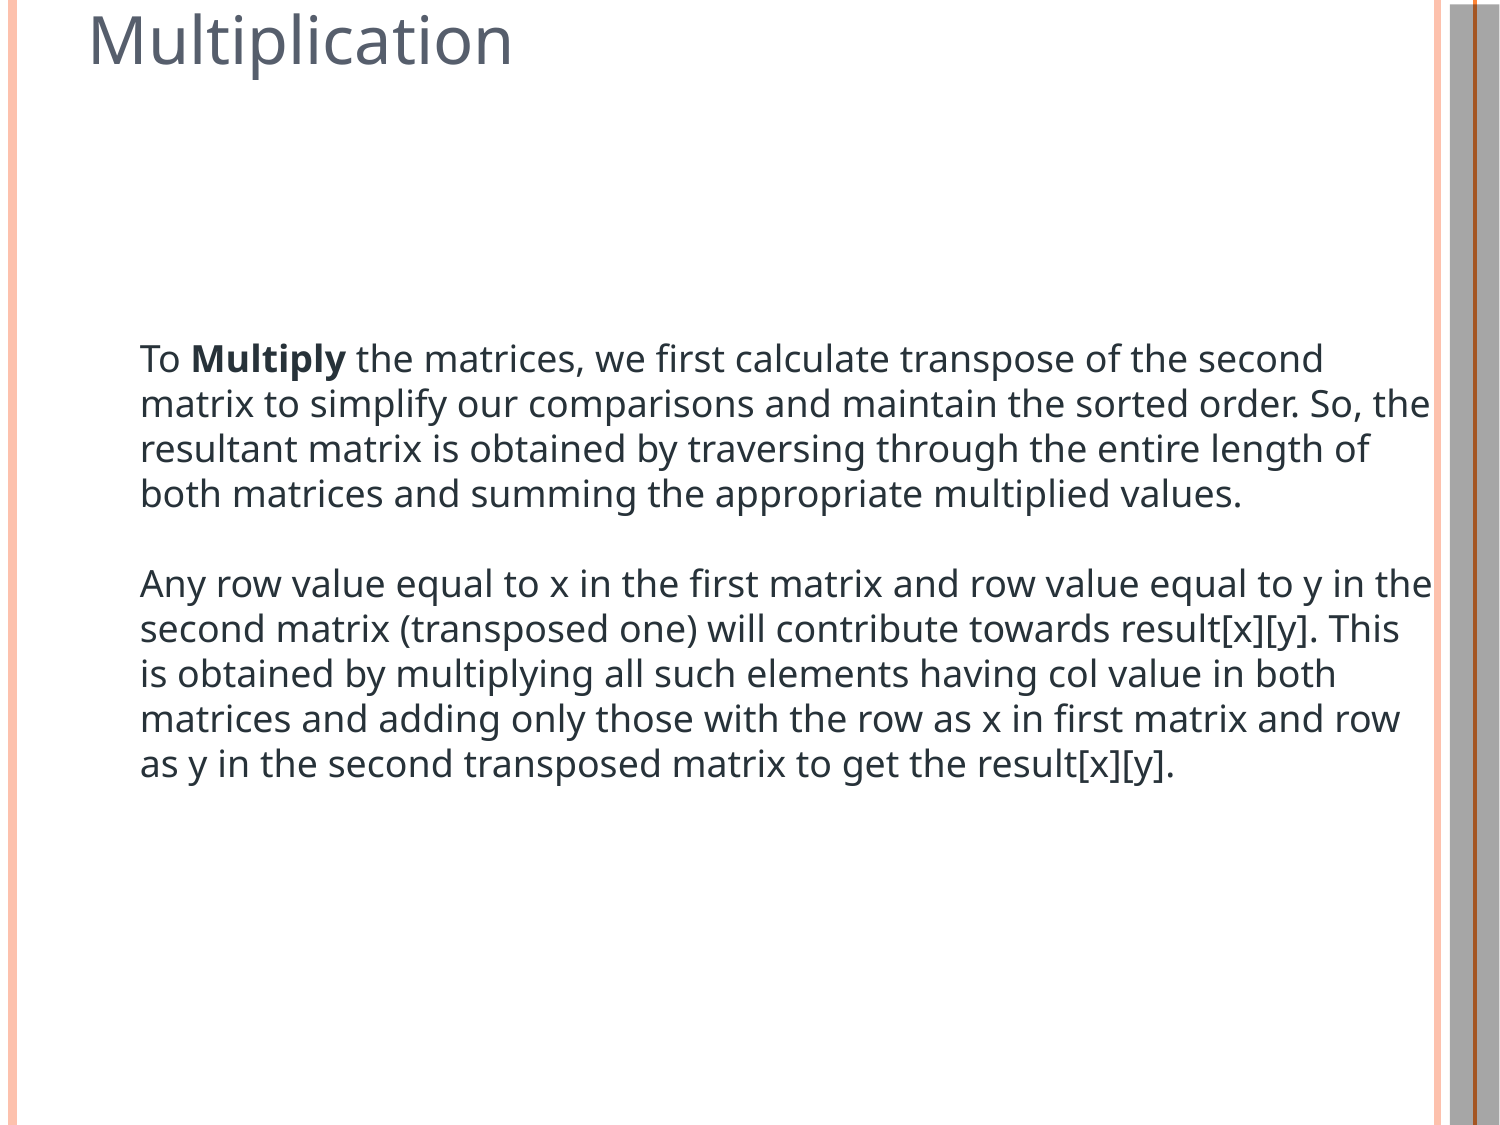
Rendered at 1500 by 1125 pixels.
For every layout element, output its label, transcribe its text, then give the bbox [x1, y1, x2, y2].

text_box To Multiply the matrices, we first calculate transpose of the second matrix to simplify our comparisons and maintain the sorted order. So, the resultant matrix is obtained by traversing through the entire length of both matrices and summing the appropriate multiplied values. Any row value equal to x in the first matrix and row value equal to y in the second matrix (transposed one) will contribute towards result[x][y]. This is obtained by multiplying all such elements having col value in both matrices and adding only those with the row as x in first matrix and row as y in the second transposed matrix to get the result[x][y]. [124, 327, 1450, 793]
title Multiplication [87, 0, 1413, 79]
